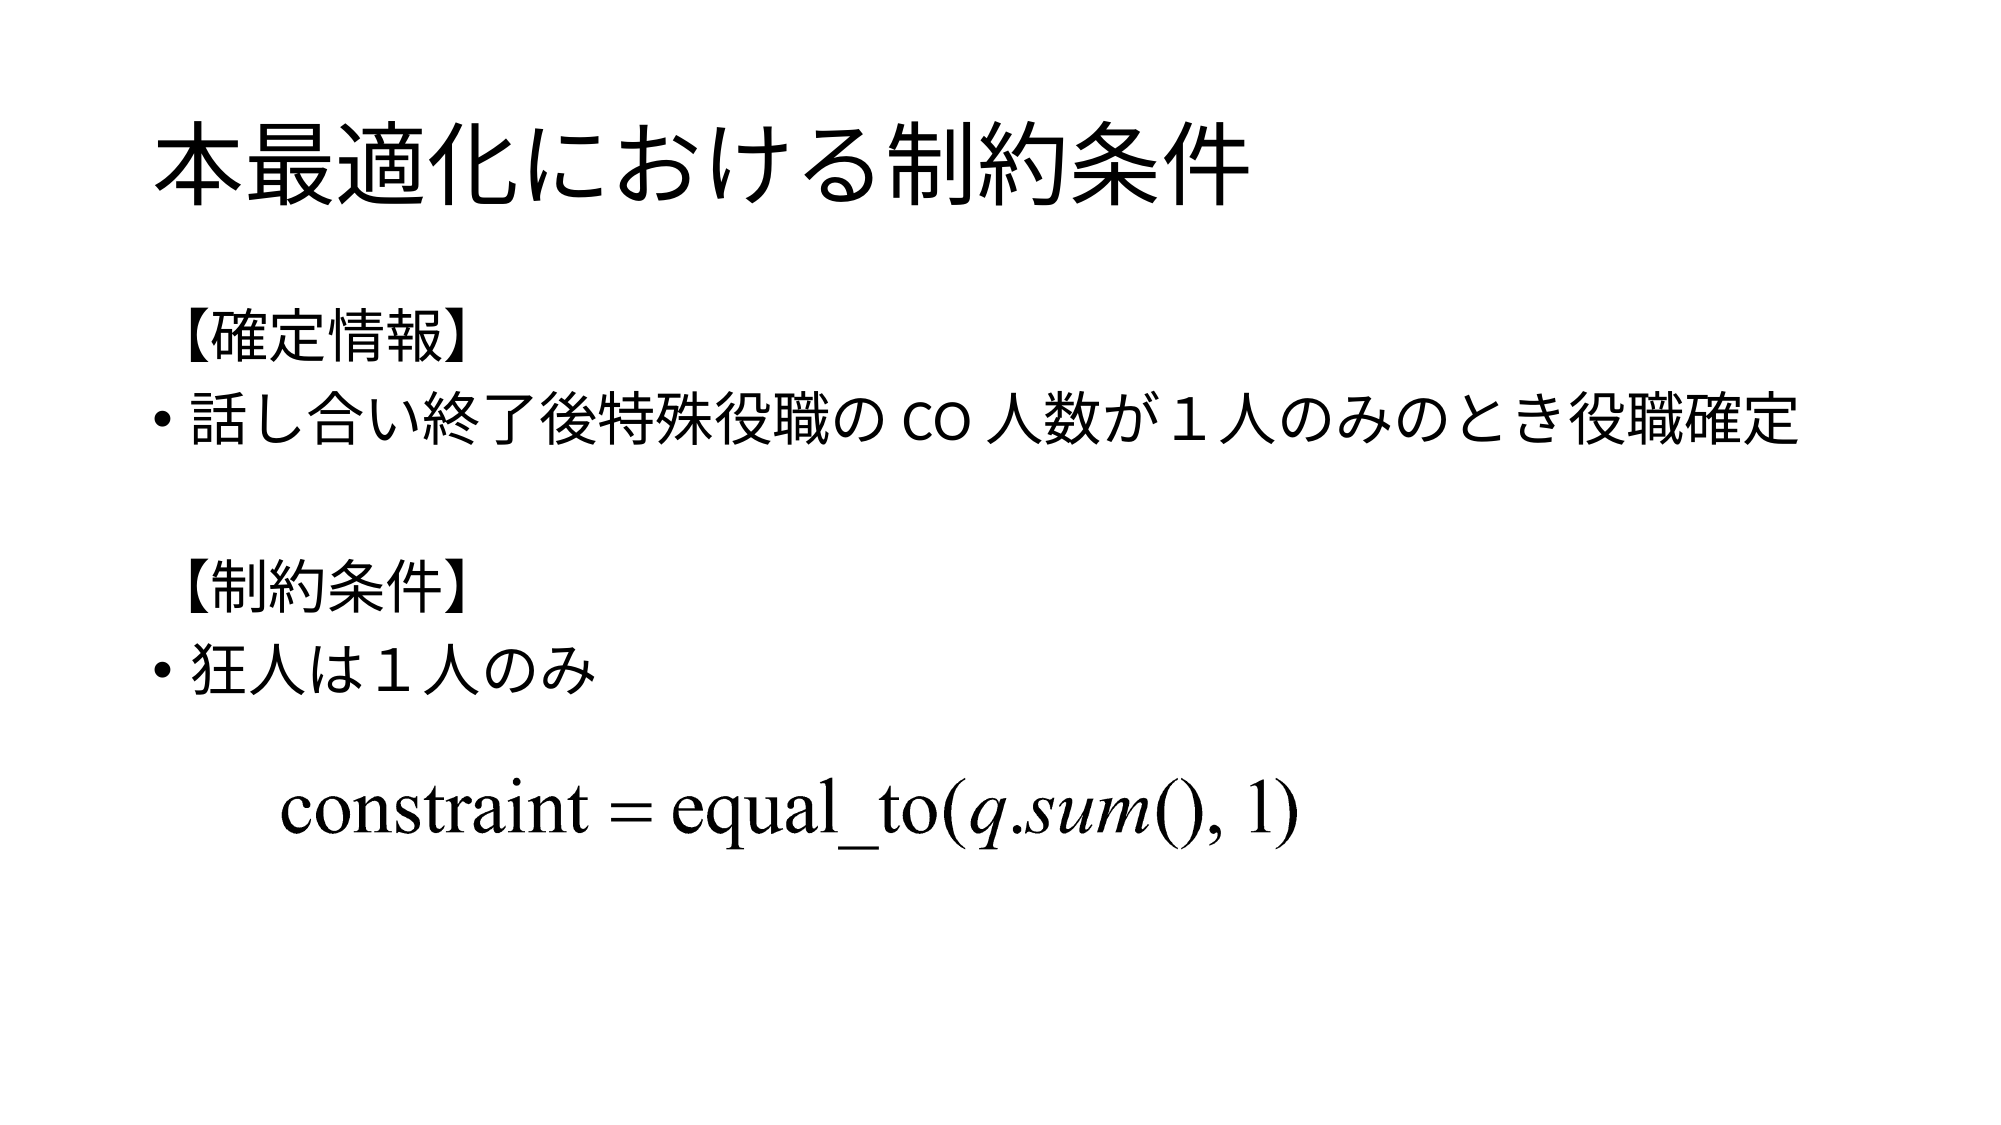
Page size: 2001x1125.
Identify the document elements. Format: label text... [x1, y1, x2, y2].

picture [268, 759, 1311, 866]
title 本最適化における制約条件 [137, 59, 1863, 278]
list 【確定情報】 話し合い終了後特殊役職のCO人数が１人のみのとき役職確定 【制約条件】 狂人は１人のみ [137, 299, 1863, 1014]
